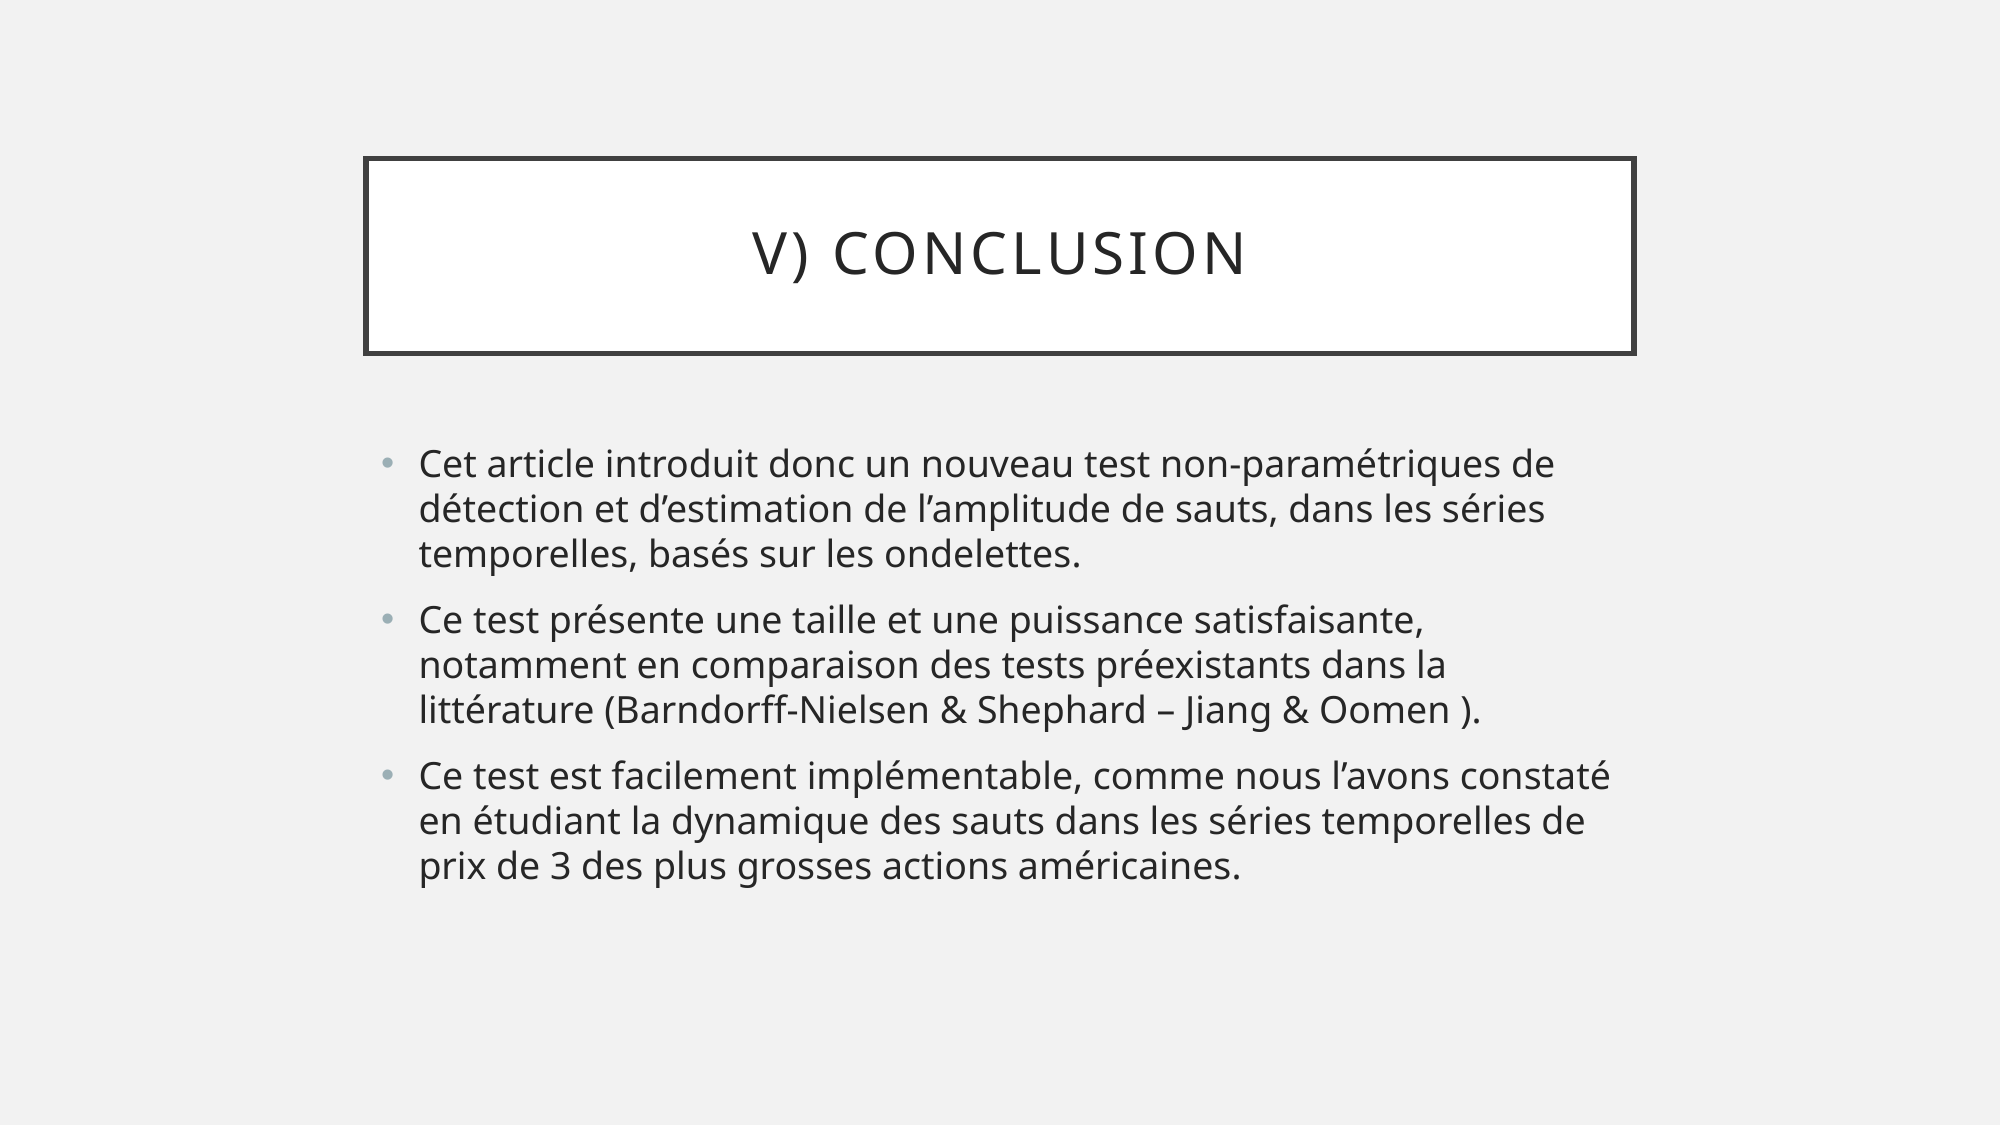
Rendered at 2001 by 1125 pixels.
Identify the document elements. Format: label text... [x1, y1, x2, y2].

title V) Conclusion [363, 156, 1637, 356]
list Cet article introduit donc un nouveau test non-paramétriques de détection et d’estimation de l’amplitude de sauts, dans les séries temporelles, basés sur les ondelettes. Ce test présente une taille et une puissance satisfaisante, notamment en comparaison des tests préexistants dans la littérature (Barndorff-Nielsen & Shephard – Jiang & Oomen ). Ce test est facilement implémentable, comme nous l’avons constaté en étudiant la dynamique des sauts dans les séries temporelles de prix de 3 des plus grosses actions américaines. [366, 432, 1634, 1022]
